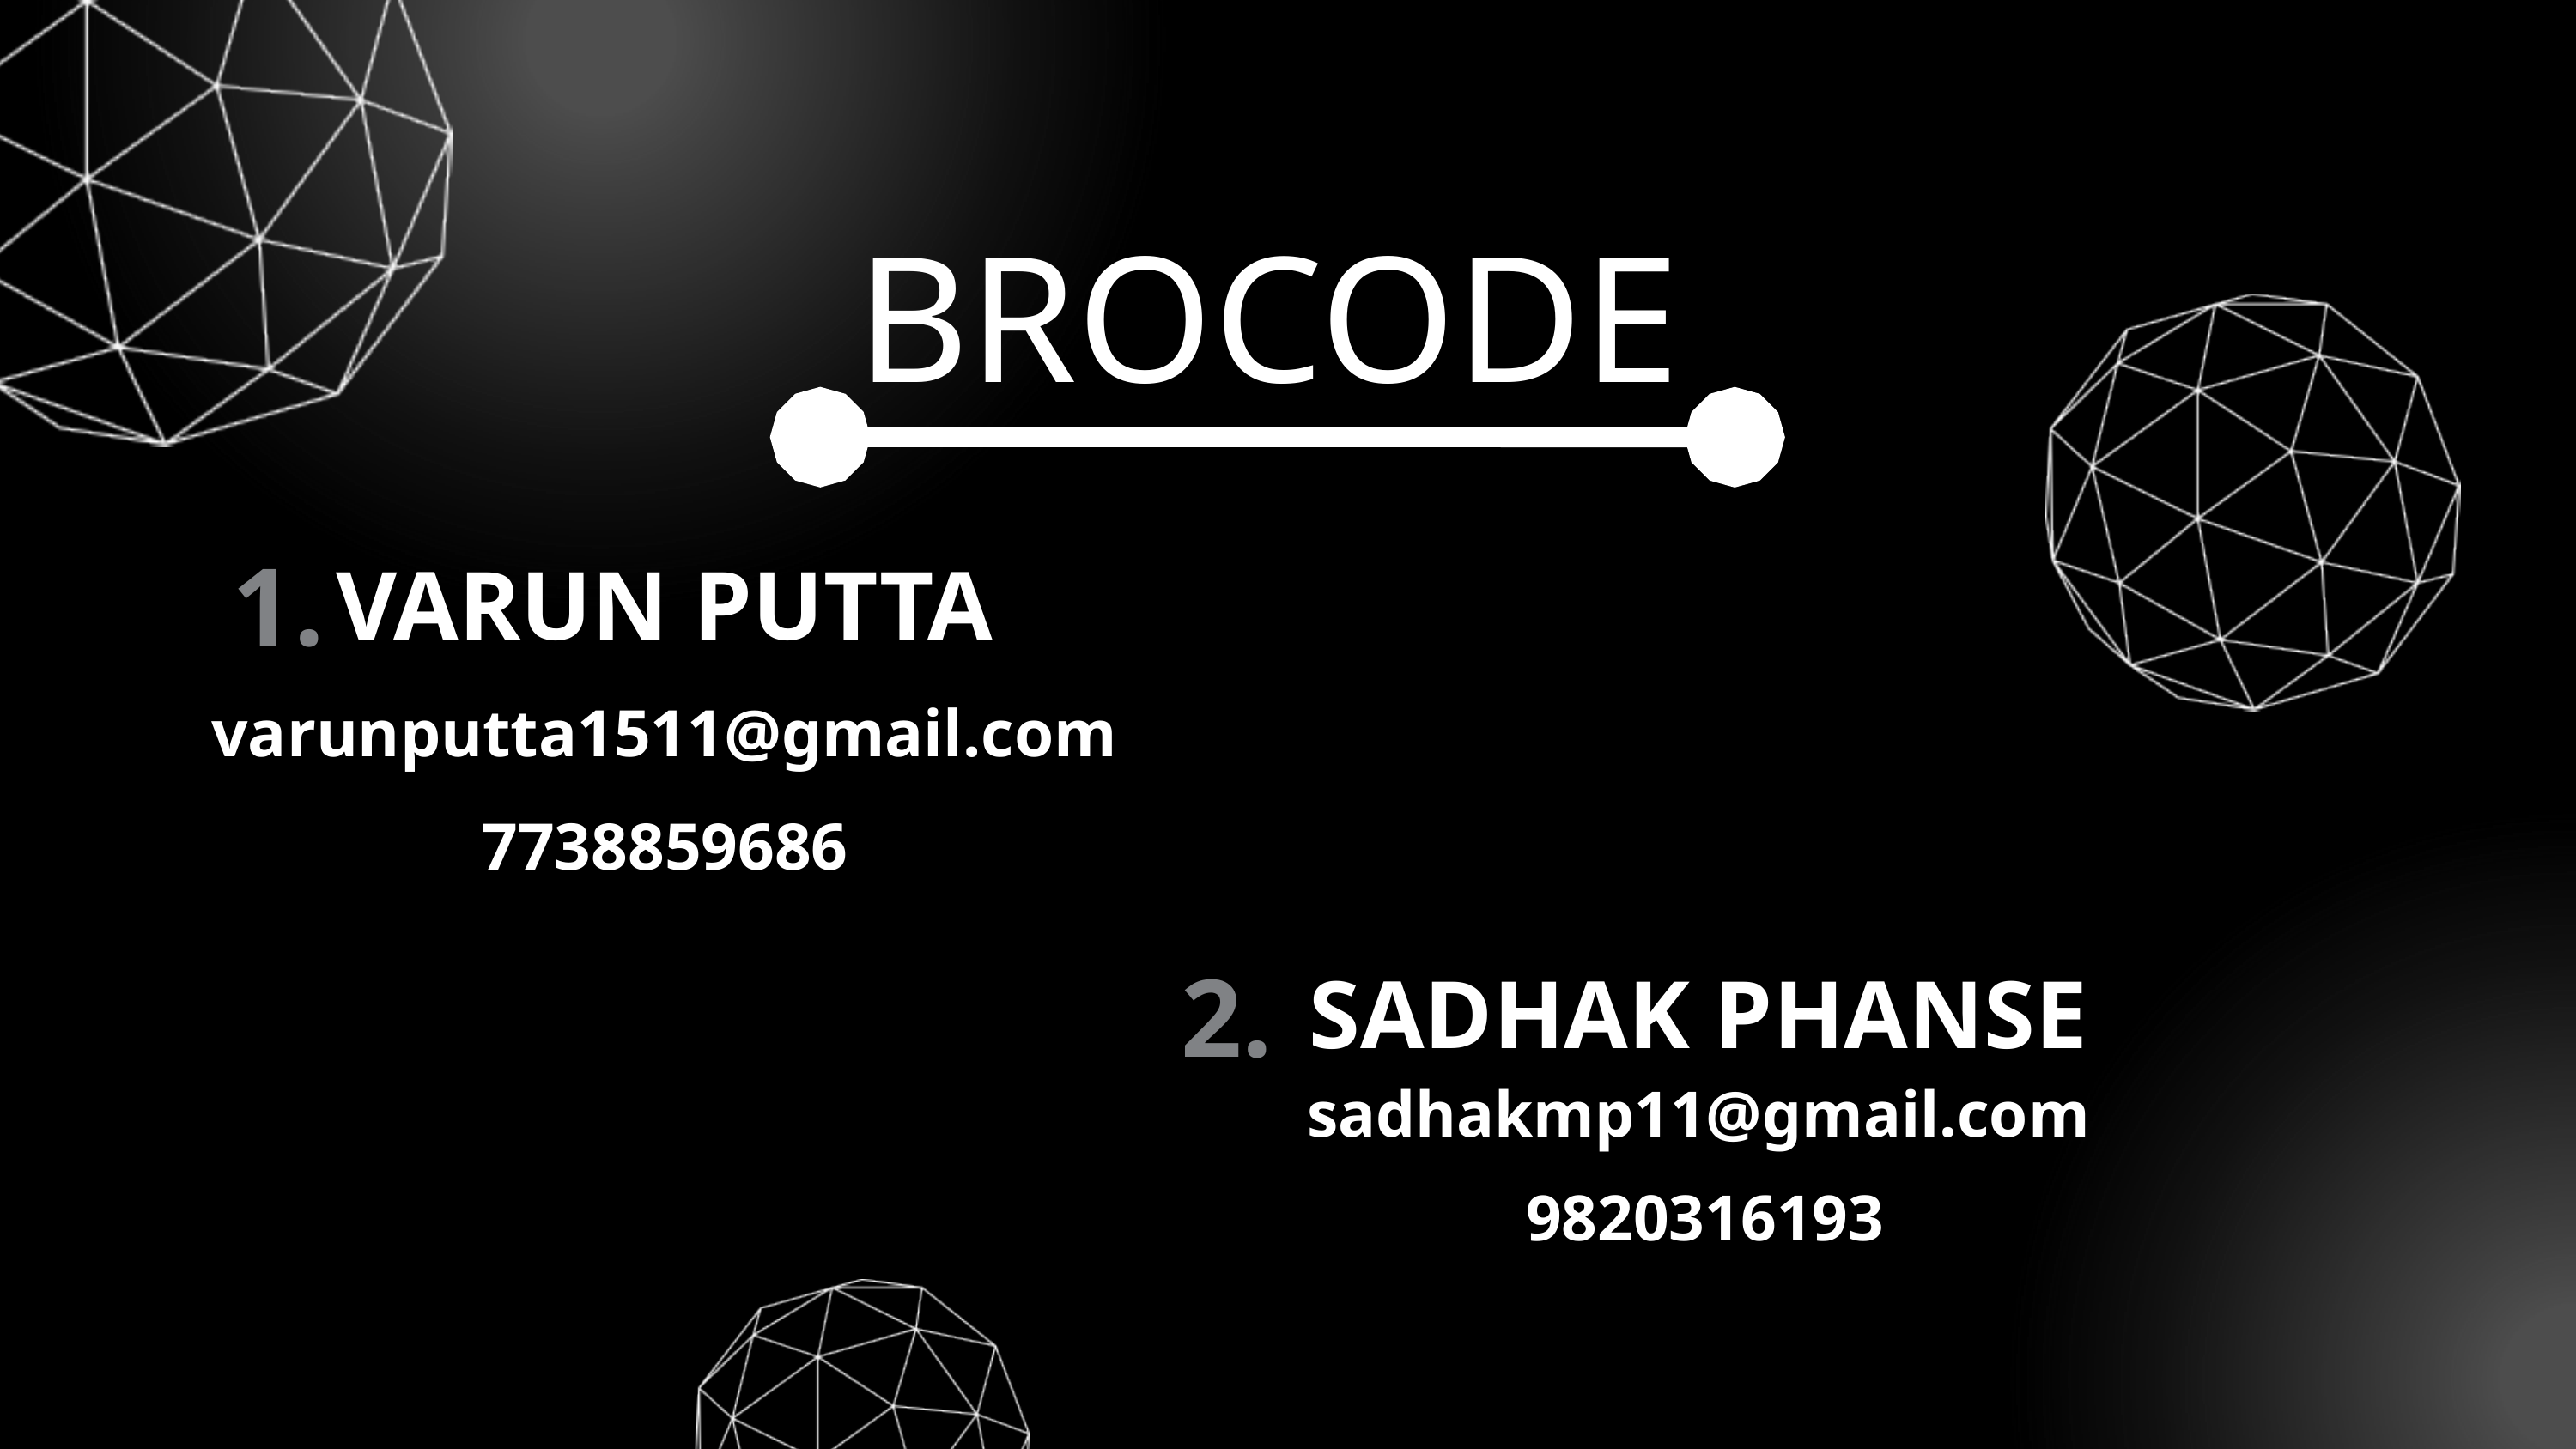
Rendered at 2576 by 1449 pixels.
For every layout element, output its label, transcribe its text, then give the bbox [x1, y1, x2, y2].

text_box BROCODE [799, 220, 1736, 418]
text_box [811, 427, 1744, 446]
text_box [156, 542, 1173, 880]
text_box [695, 1279, 1030, 1449]
text_box 1. [0, 517, 896, 668]
text_box [2004, 809, 2576, 1449]
text_box [29, 0, 1173, 541]
text_box [0, 0, 453, 447]
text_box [1193, 951, 2205, 1252]
text_box 2. [600, 928, 1853, 1078]
text_box [2045, 294, 2461, 712]
